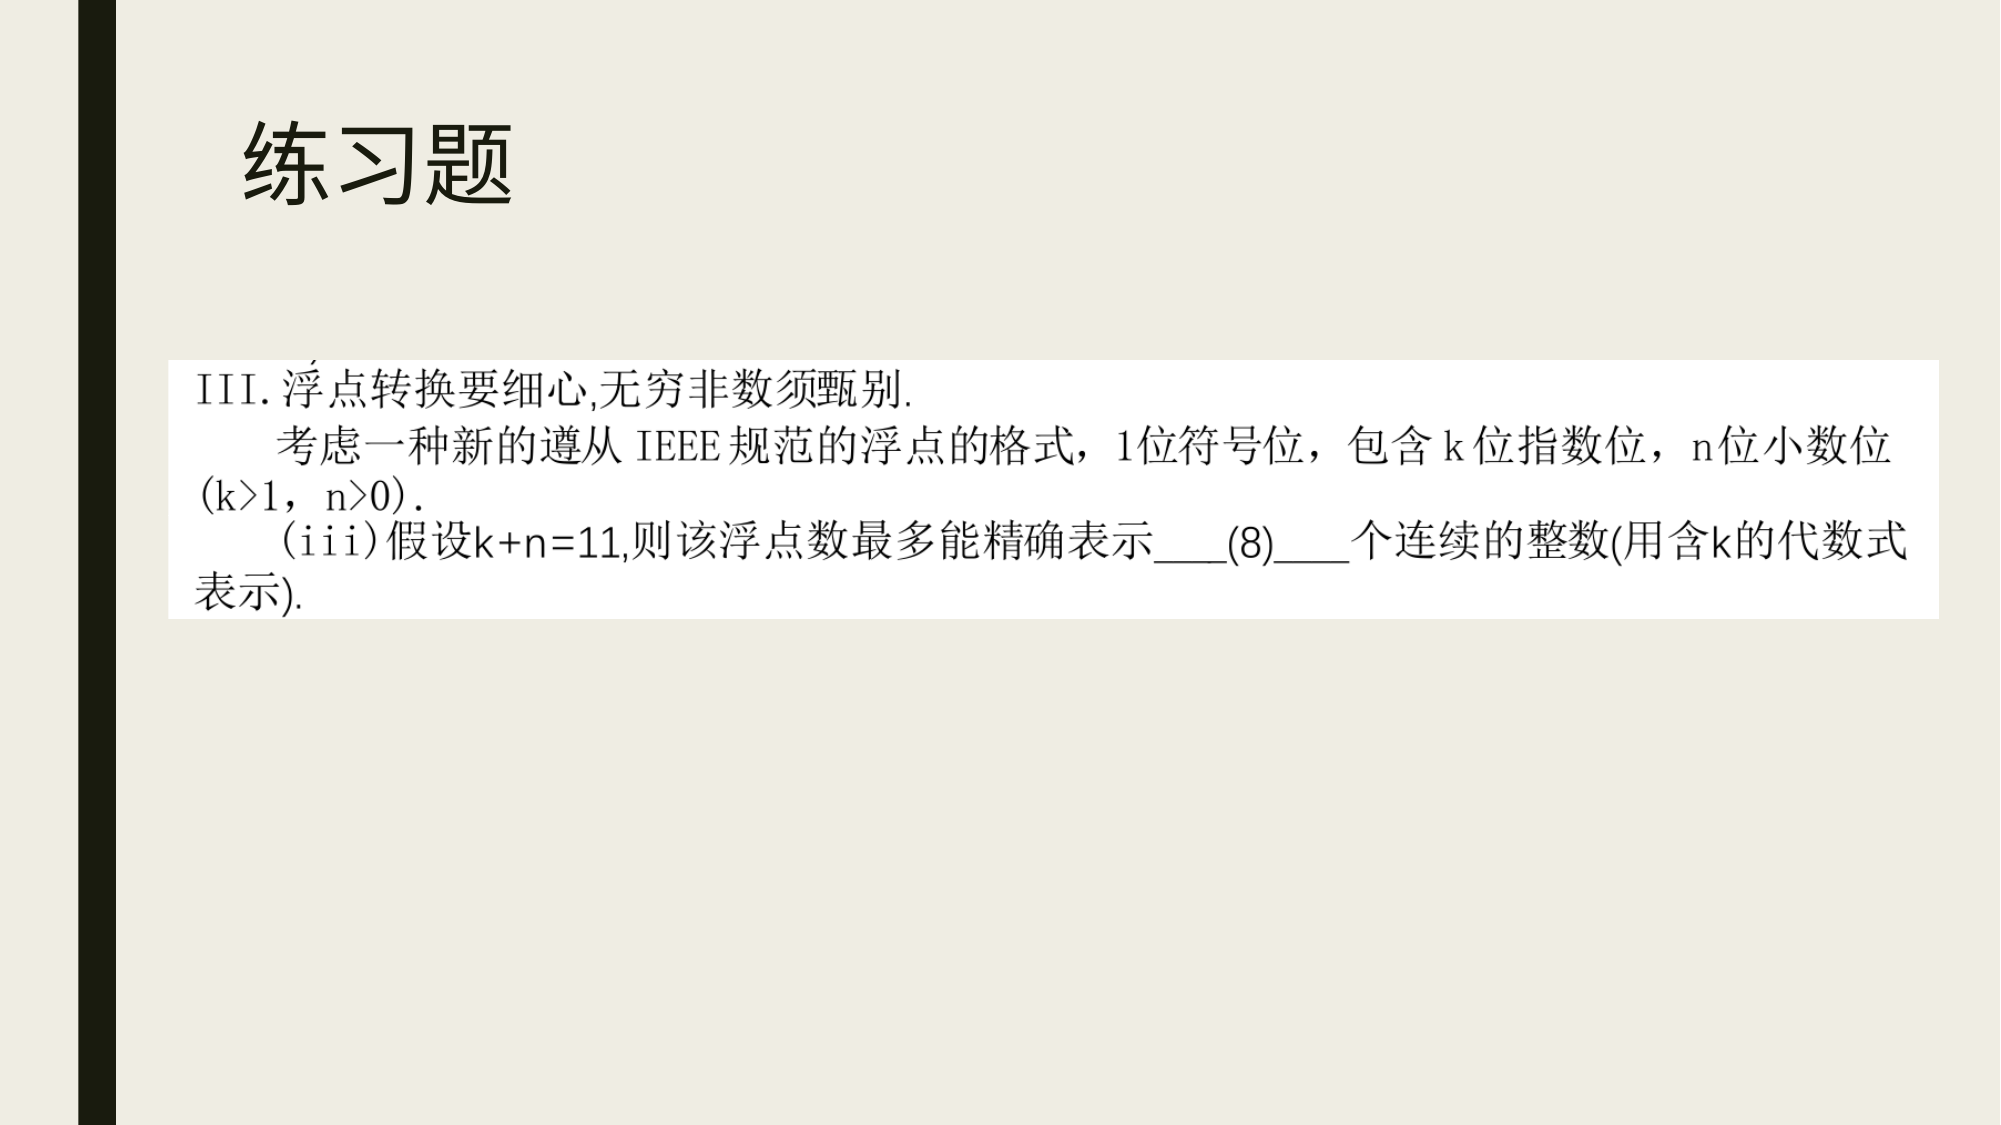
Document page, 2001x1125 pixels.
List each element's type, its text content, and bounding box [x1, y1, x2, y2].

title 练习题 [225, 112, 1800, 356]
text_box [168, 356, 1939, 619]
